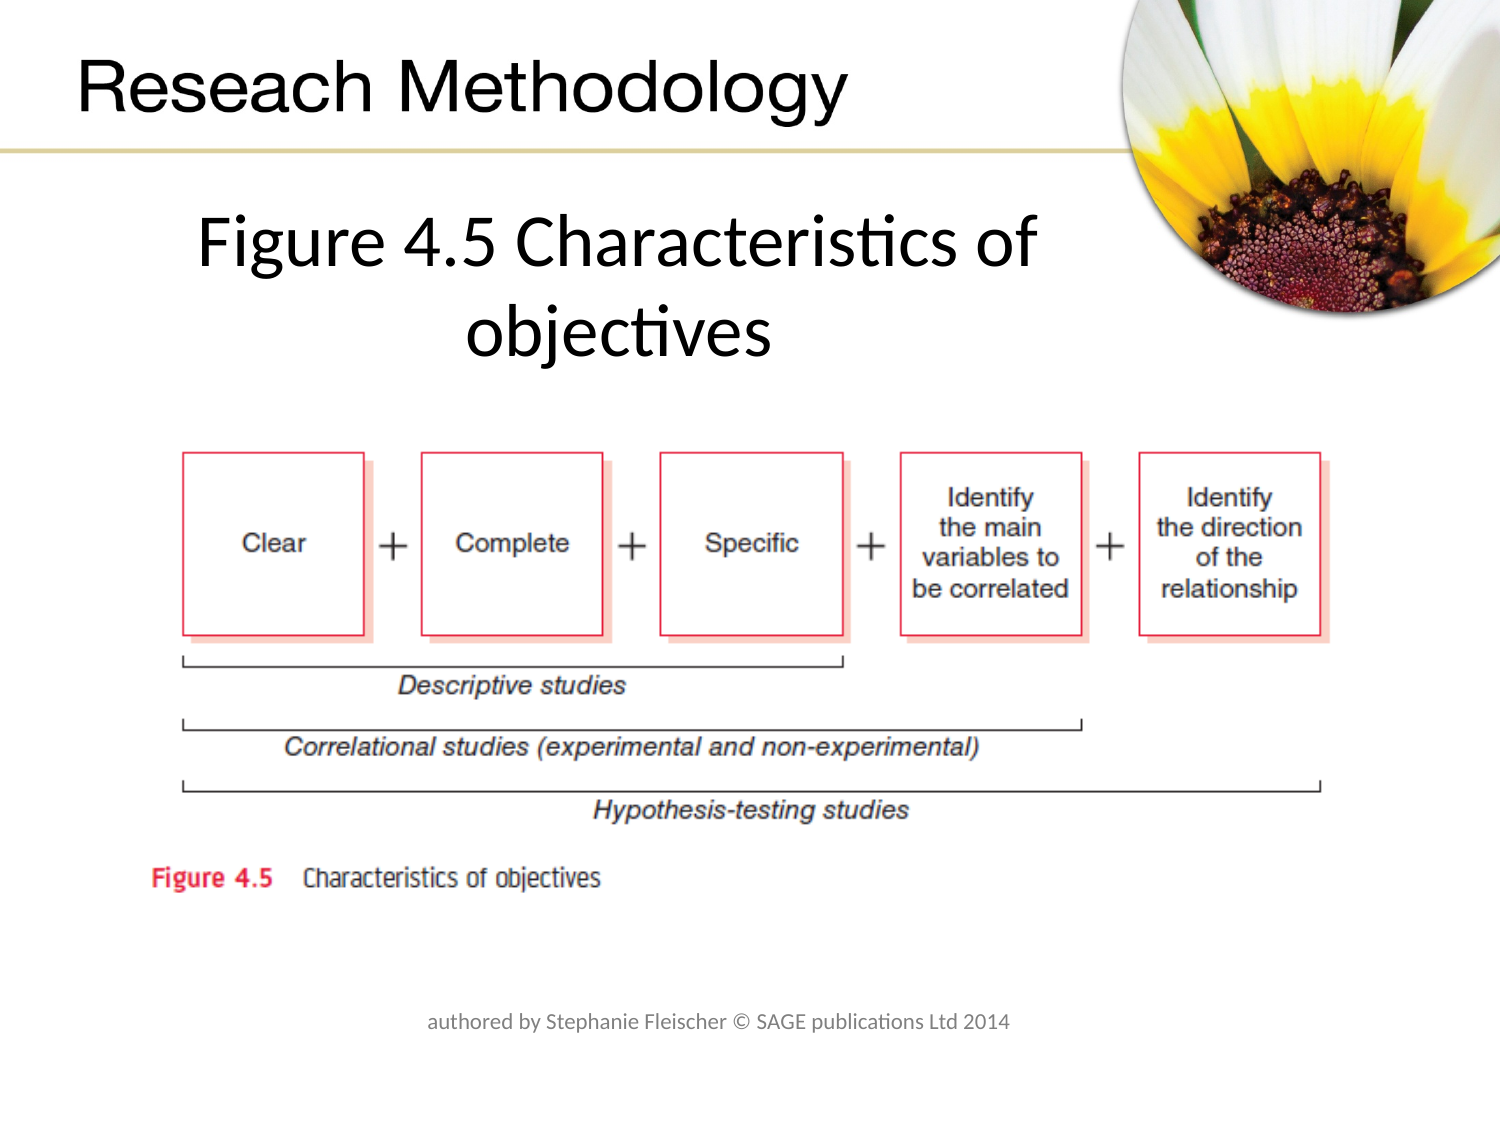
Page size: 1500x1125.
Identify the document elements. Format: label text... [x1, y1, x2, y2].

title Figure 4.5 Characteristics of objectives [62, 187, 1176, 376]
picture [0, 0, 1500, 1125]
text_box authored by Stephanie Fleischer © SAGE publications Ltd 2014 [412, 999, 1075, 1070]
